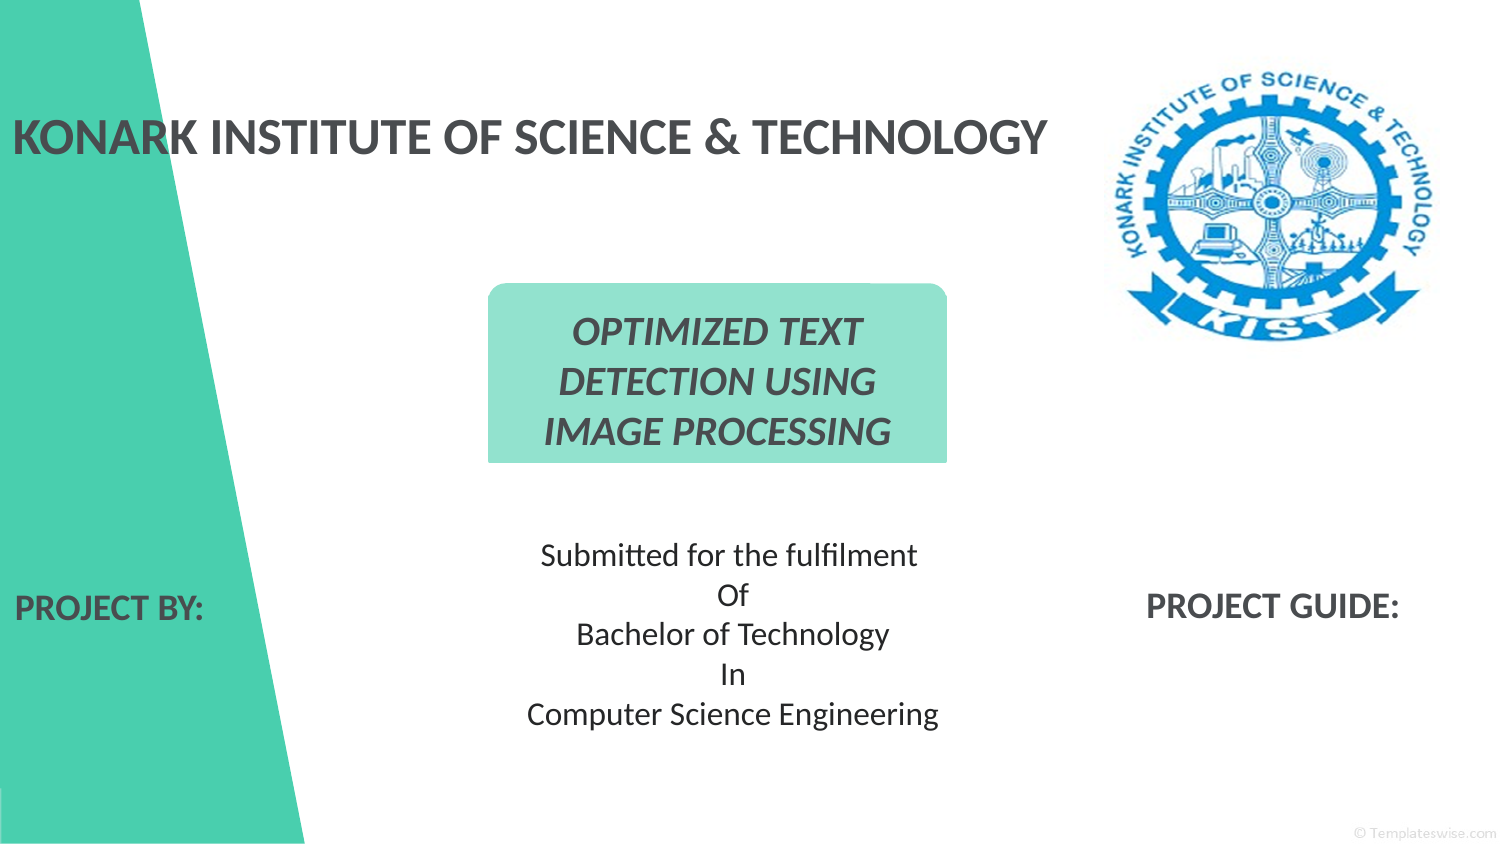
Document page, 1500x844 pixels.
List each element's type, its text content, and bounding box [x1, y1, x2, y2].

text_box KONARK INSTITUTE OF SCIENCE & TECHNOLOGY [0, 95, 1097, 173]
picture [140, 0, 1500, 844]
text_box PROJECT BY: [0, 575, 419, 726]
text_box OPTIMIZED TEXT DETECTION USING IMAGE PROCESSING [488, 295, 947, 463]
text_box Submitted for the fulfilment Of Bachelor of Technology In Computer Science Engineering [419, 525, 1048, 740]
text_box PROJECT GUIDE: [1080, 573, 1500, 634]
text_box [489, 283, 946, 295]
